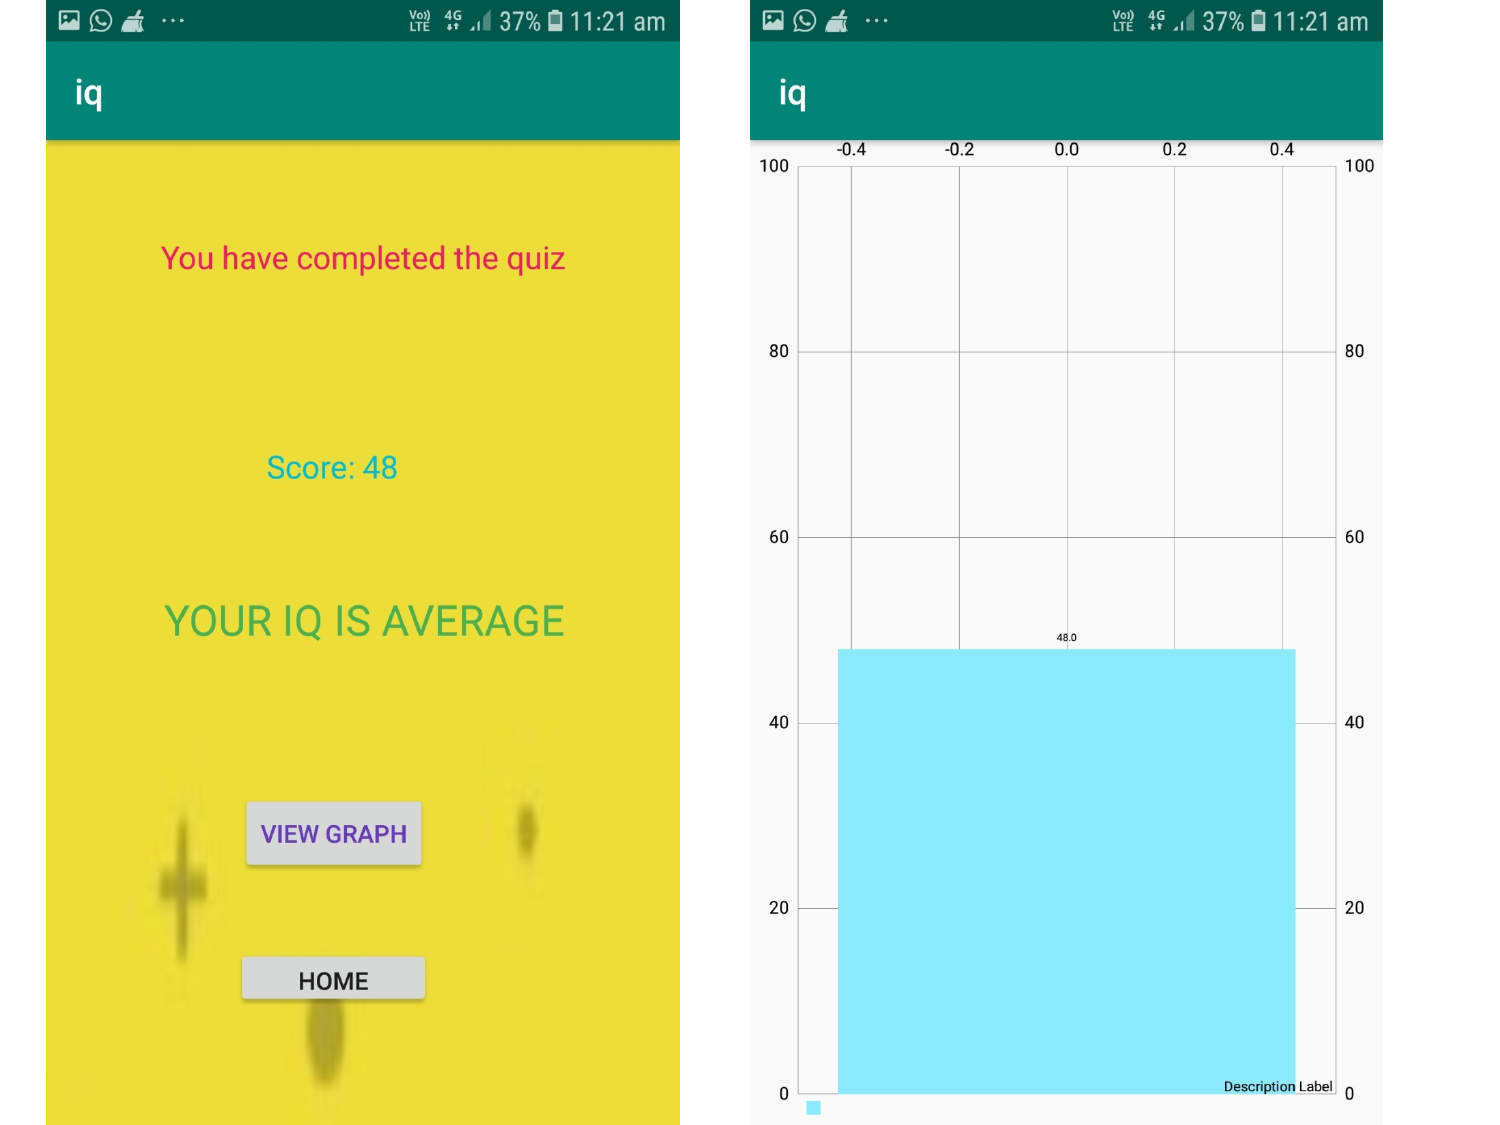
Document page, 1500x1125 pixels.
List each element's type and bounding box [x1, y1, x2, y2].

picture [46, 0, 680, 1125]
picture [749, 0, 1383, 1125]
